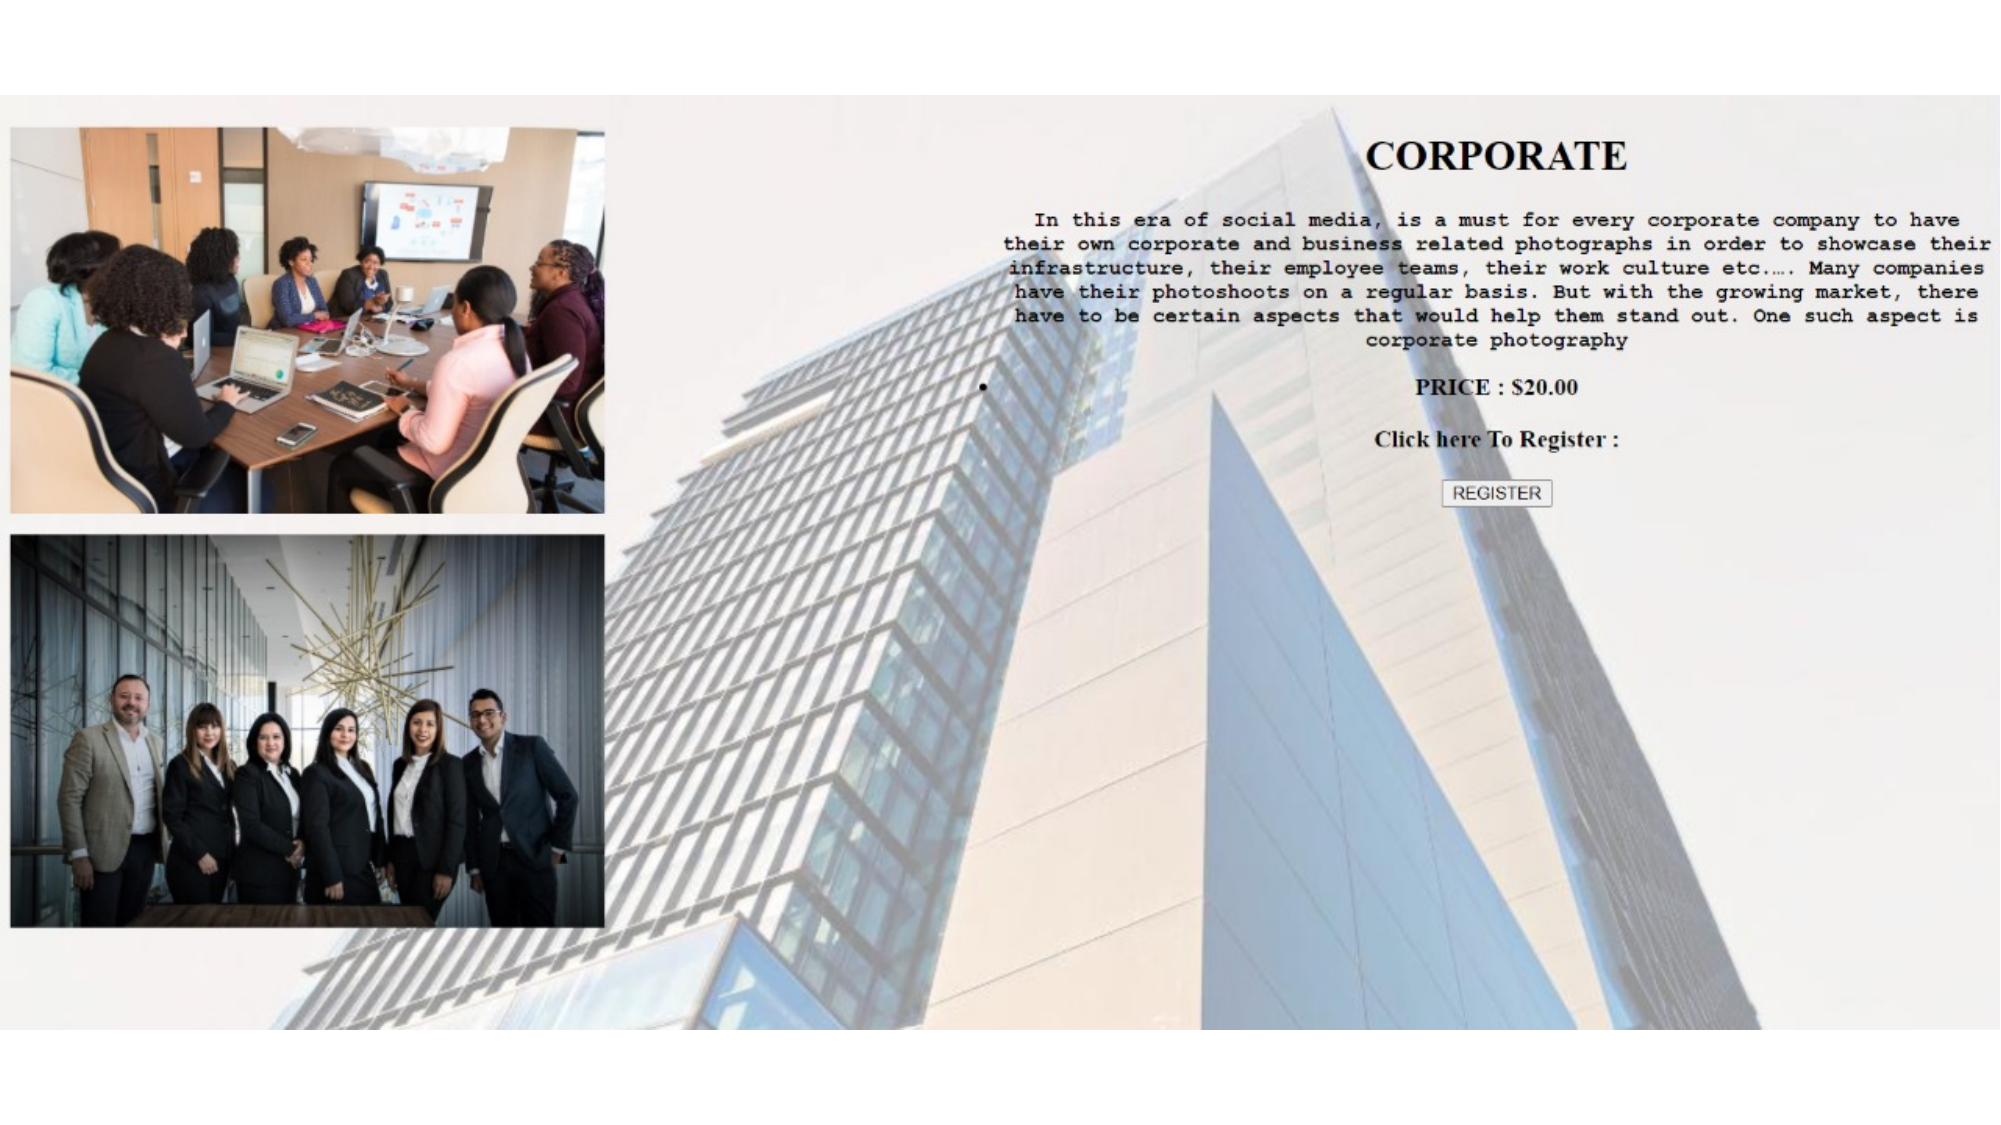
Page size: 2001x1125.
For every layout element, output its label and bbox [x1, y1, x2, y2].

picture [0, 95, 2000, 1030]
